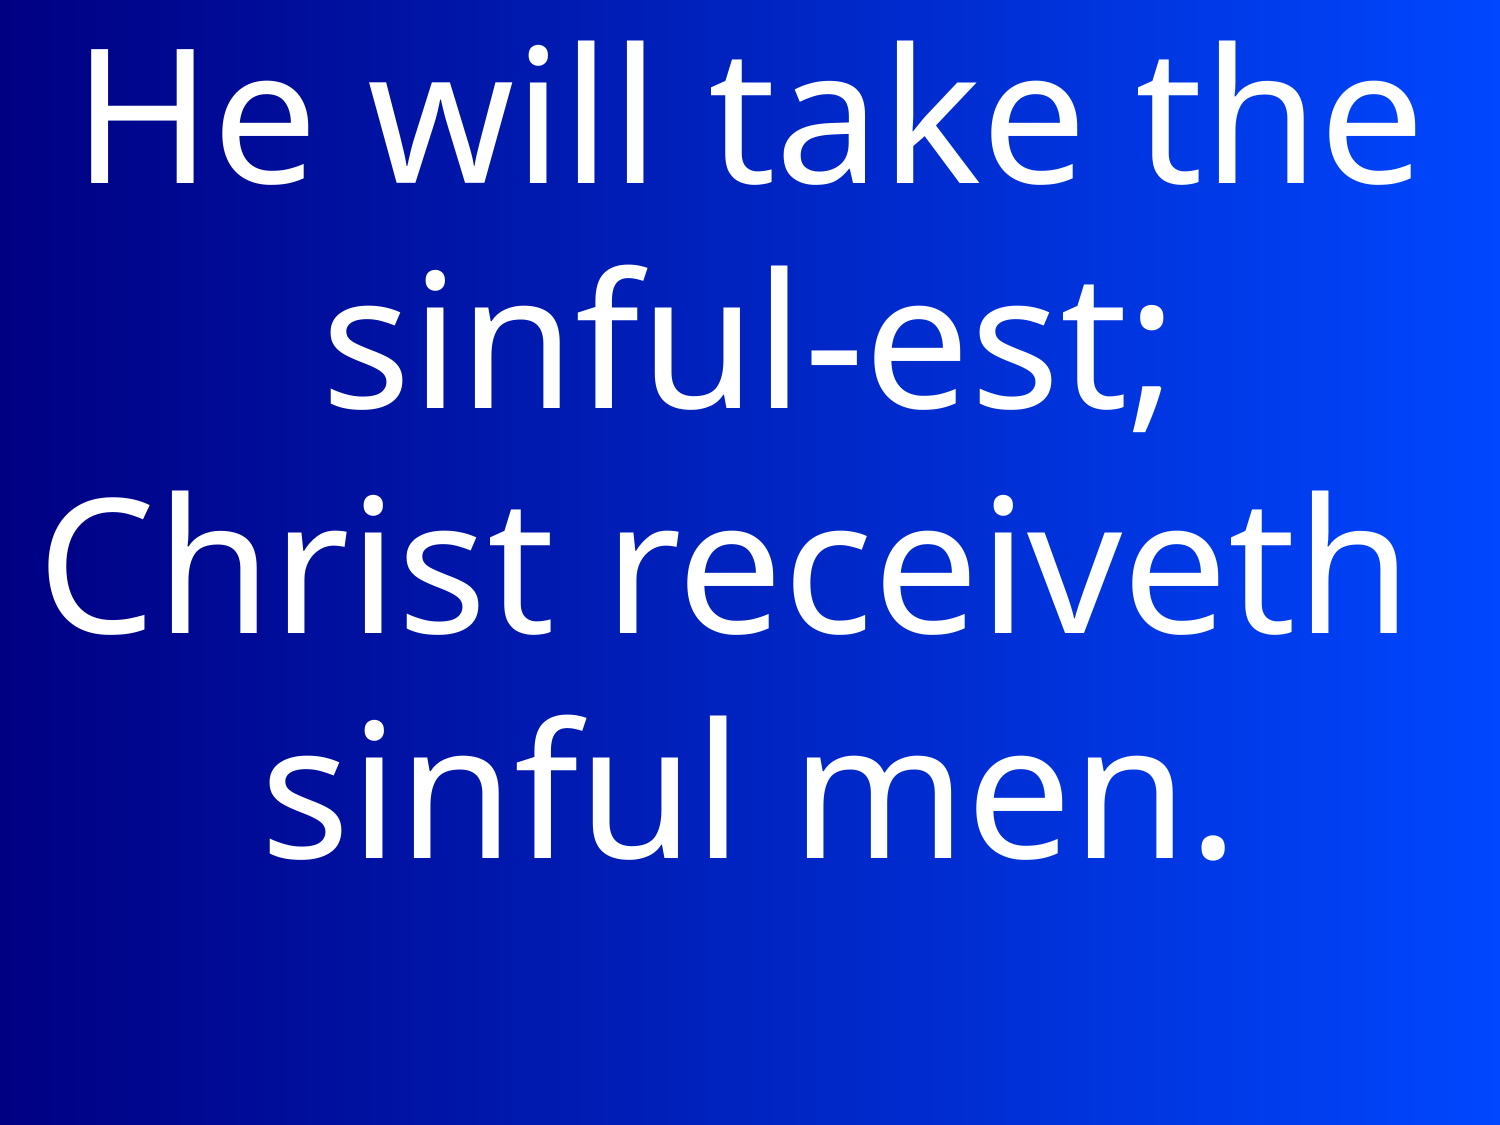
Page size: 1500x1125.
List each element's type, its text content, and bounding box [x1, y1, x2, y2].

list He will take the sinful-est; Christ receiveth sinful men. [0, 0, 1500, 1125]
